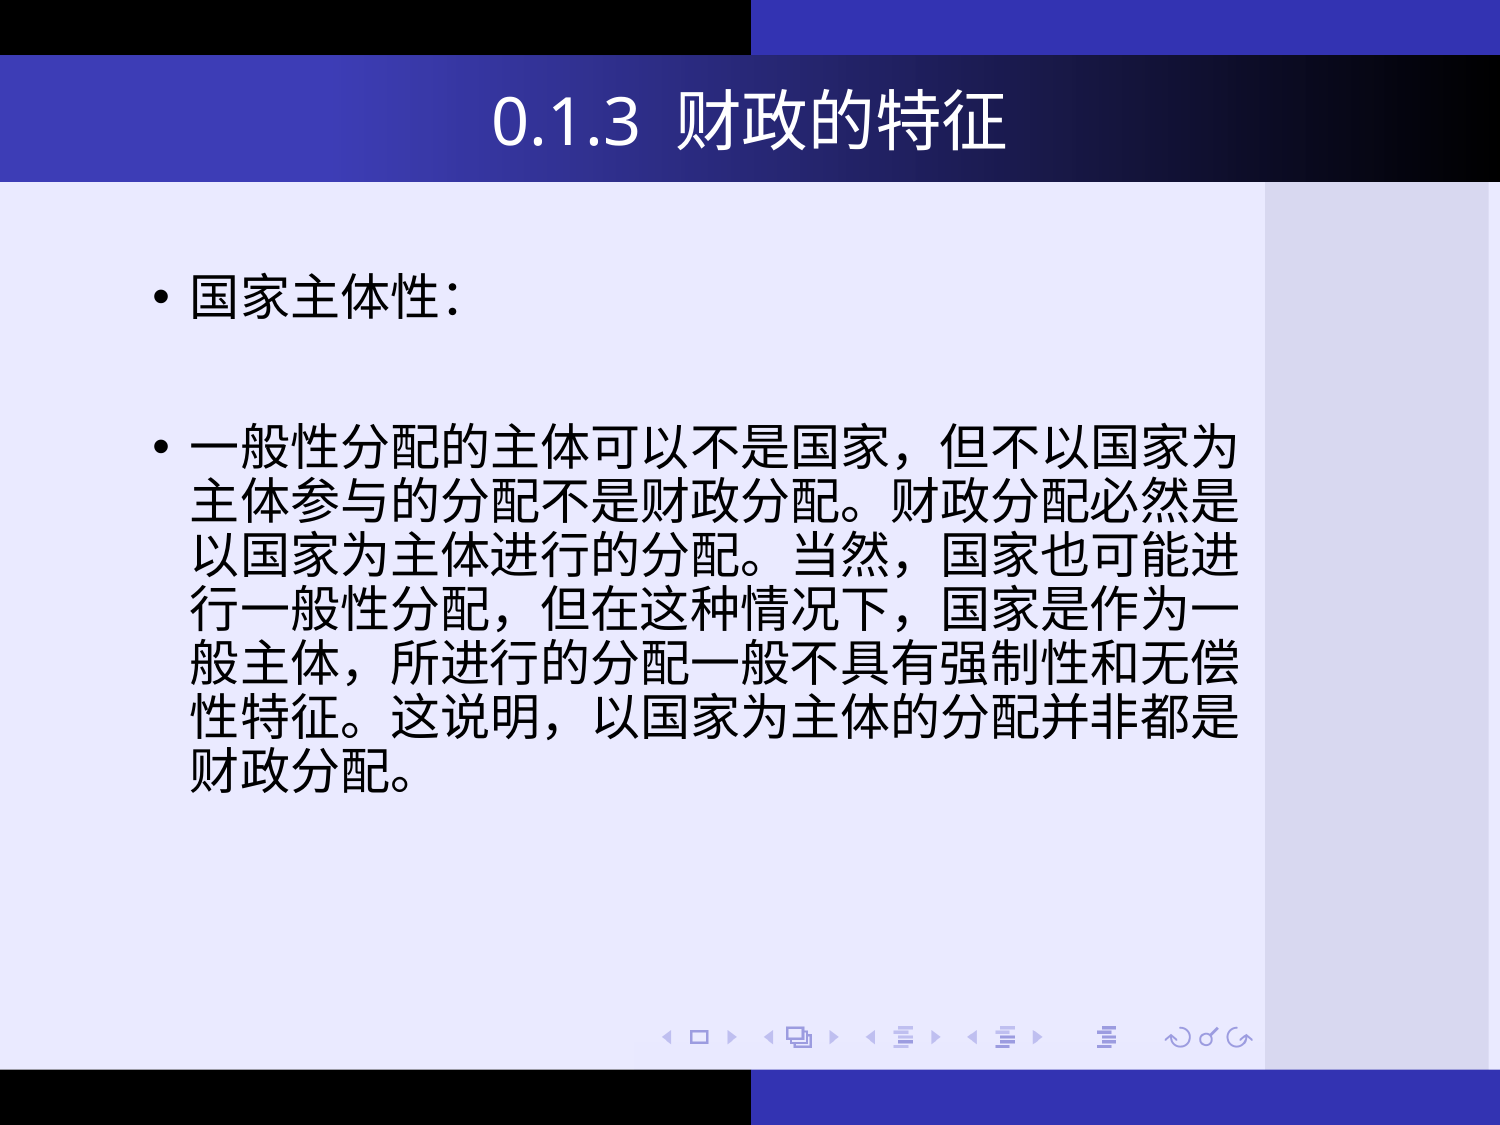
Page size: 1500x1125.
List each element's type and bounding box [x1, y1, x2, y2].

text_box [0, 0, 1500, 1125]
